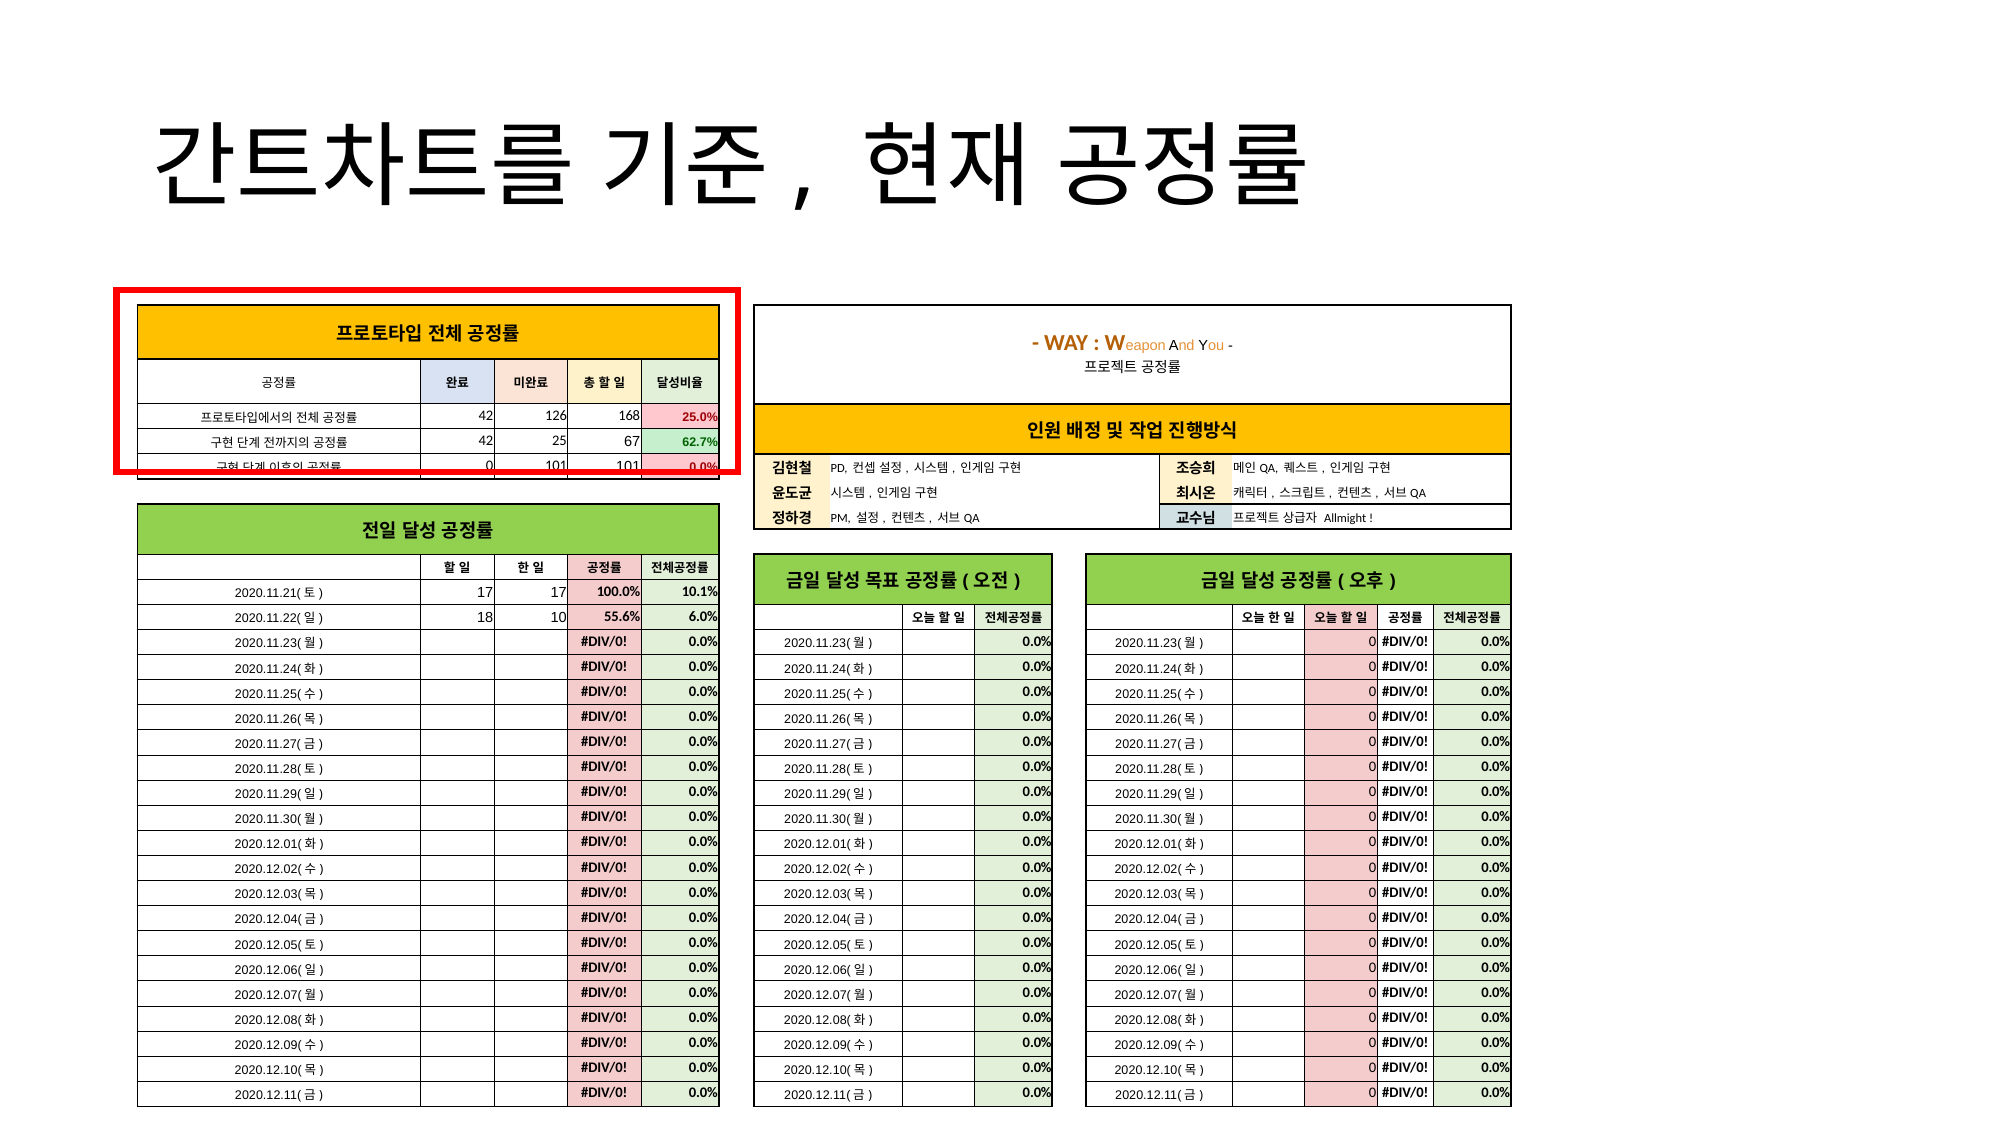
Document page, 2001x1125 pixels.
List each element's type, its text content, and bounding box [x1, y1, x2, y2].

table_cell [1053, 630, 1085, 655]
table_cell #DIV/0! [1378, 705, 1433, 729]
table_cell [1233, 1057, 1304, 1081]
table_cell #DIV/0! [568, 655, 641, 679]
table_cell 2020.12.04(금) [755, 906, 902, 930]
table_cell 17 [495, 580, 567, 604]
table_cell [903, 1057, 974, 1081]
table_cell 2020.11.27(금) [755, 730, 902, 755]
table_cell [720, 504, 753, 529]
table_cell 0.0% [642, 473, 718, 478]
table_cell [1053, 705, 1085, 730]
table_cell #DIV/0! [568, 630, 641, 654]
table_cell [1233, 831, 1304, 855]
table_cell [1053, 956, 1085, 981]
table_cell [1233, 1007, 1304, 1031]
table_cell 0.0% [1434, 981, 1510, 1006]
table_cell 2020.11.29(일) [755, 781, 902, 805]
table_cell 0.0% [975, 730, 1051, 755]
table_cell [1053, 881, 1085, 906]
table_cell 2020.12.09(수) [138, 1032, 420, 1056]
table_cell 0 [1305, 1007, 1377, 1031]
table_cell 0.0% [1434, 630, 1510, 654]
table_cell 2020.11.30(월) [755, 806, 902, 830]
table_cell [903, 630, 974, 654]
table_cell [903, 1082, 974, 1106]
title 간트차트를 기준, 현재 공정률 [137, 59, 1863, 278]
table_cell 0.0% [975, 981, 1051, 1006]
table_cell [1052, 530, 1086, 554]
table_cell [903, 931, 974, 955]
table_cell [1160, 530, 1232, 553]
table_cell [903, 705, 974, 729]
table_cell 0.0% [642, 956, 718, 980]
table_cell #DIV/0! [568, 1082, 641, 1106]
table_cell [1053, 730, 1085, 755]
table_cell 2020.12.04(금) [1087, 906, 1232, 930]
table_cell 101 [495, 473, 567, 478]
table_cell [421, 856, 494, 880]
table_cell [719, 479, 753, 504]
table_cell #DIV/0! [1378, 956, 1433, 980]
table_cell [495, 1007, 567, 1031]
table_cell [1233, 630, 1304, 654]
table_cell 0 [1305, 931, 1377, 955]
table_cell #DIV/0! [1378, 881, 1433, 905]
table_cell 2020.11.27(금) [1087, 730, 1232, 755]
table_cell #DIV/0! [1378, 680, 1433, 704]
table_cell 0.0% [642, 730, 718, 755]
table_cell 2020.11.25(수) [1087, 680, 1232, 704]
table_cell [421, 1032, 494, 1056]
table_cell 0 [1305, 756, 1377, 780]
table_header [739, 305, 753, 330]
table_cell 2020.11.27(금) [138, 730, 420, 755]
table_cell [903, 956, 974, 980]
table_cell #DIV/0! [568, 806, 641, 830]
table_cell [495, 856, 567, 880]
table_cell 0.0% [642, 1082, 718, 1106]
table_cell #DIV/0! [1378, 931, 1433, 955]
table_cell 0.0% [1434, 856, 1510, 880]
table_cell 2020.12.04(금) [138, 906, 420, 930]
table_cell 2020.12.03(목) [755, 881, 902, 905]
table_cell [1233, 756, 1304, 780]
table_cell #DIV/0! [568, 931, 641, 955]
table_cell 10.1% [642, 580, 718, 604]
table_cell [720, 1031, 753, 1056]
table_cell 0.0% [642, 630, 718, 654]
table_cell [495, 781, 567, 805]
table_cell 2020.11.23(월) [755, 630, 902, 654]
table_cell [495, 1032, 567, 1056]
table_cell 0.0% [642, 856, 718, 880]
table_cell 0.0% [975, 630, 1051, 654]
table_cell 2020.11.30(월) [1087, 806, 1232, 830]
table_cell 0 [1305, 1057, 1377, 1081]
table_cell [1053, 604, 1085, 630]
table_cell [903, 831, 974, 855]
table_cell 0.0% [975, 906, 1051, 930]
table_cell 한 일 [495, 555, 567, 579]
table_cell [720, 780, 753, 805]
table_cell 0.0% [642, 1032, 718, 1056]
table_cell 2020.12.08(화) [138, 1007, 420, 1031]
table_cell [1053, 805, 1085, 830]
table_cell 0.0% [1434, 831, 1510, 855]
table_cell 0 [1305, 906, 1377, 930]
table_cell 조승희 [1160, 455, 1232, 479]
table_cell [720, 981, 753, 1006]
table_cell #DIV/0! [568, 881, 641, 905]
table_cell 2020.11.29(일) [138, 781, 420, 805]
table_cell 0 [1305, 705, 1377, 729]
table_cell [1305, 530, 1377, 553]
table_cell 0.0% [1434, 1082, 1510, 1106]
table_cell #DIV/0! [1378, 655, 1433, 679]
table_cell [903, 680, 974, 704]
table_cell 0.0% [1434, 931, 1510, 955]
table_cell [1053, 1006, 1085, 1031]
table_cell 0.0% [1434, 655, 1510, 679]
table_cell 2020.12.09(수) [755, 1032, 902, 1056]
table_cell [421, 680, 494, 704]
table_cell [495, 705, 567, 729]
table_cell 0.0% [1434, 956, 1510, 980]
table_cell 0.0% [975, 655, 1051, 679]
table_cell [1053, 1081, 1085, 1106]
table_cell [1233, 806, 1304, 830]
table_cell #DIV/0! [1378, 906, 1433, 930]
table_cell 100.0% [568, 580, 641, 604]
table_cell [903, 756, 974, 780]
table_cell 전체공정률 [1434, 605, 1510, 629]
table_cell [720, 1006, 753, 1031]
table_cell [830, 530, 902, 553]
table_cell 2020.11.25(수) [755, 680, 902, 704]
table_cell 0 [1305, 856, 1377, 880]
table_cell 교수님 [1160, 505, 1232, 528]
table_cell [495, 1057, 567, 1081]
table_cell 2020.11.21(토) [138, 580, 420, 604]
table_cell 전체공정률 [642, 555, 718, 579]
table_cell 0.0% [975, 680, 1051, 704]
table_cell 2020.12.05(토) [1087, 931, 1232, 955]
table_cell 0.0% [975, 756, 1051, 780]
table_cell 최시온 [1160, 479, 1232, 503]
table_cell [1053, 755, 1085, 780]
table_cell [720, 1081, 753, 1106]
table_cell 전체공정률 [975, 605, 1051, 629]
table_cell [720, 630, 753, 655]
table_cell [1053, 780, 1085, 805]
table_cell 오늘 할 일 [1305, 605, 1377, 629]
table_cell [421, 705, 494, 729]
table_cell 2020.11.26(목) [138, 705, 420, 729]
table_cell 2020.12.05(토) [755, 931, 902, 955]
table_cell 101 [568, 473, 641, 478]
table_cell [421, 931, 494, 955]
table_cell [1233, 680, 1304, 704]
table_cell [421, 881, 494, 905]
table_cell 0.0% [1434, 1057, 1510, 1081]
table_cell [1053, 981, 1085, 1006]
table_cell [495, 756, 567, 780]
table_cell [421, 1082, 494, 1106]
table_cell 2020.12.07(월) [1087, 981, 1232, 1006]
table_cell 0 [1305, 781, 1377, 805]
table_cell [1233, 705, 1304, 729]
table_cell [421, 756, 494, 780]
table_cell 0.0% [1434, 756, 1510, 780]
table_cell [903, 856, 974, 880]
table_cell 2020.12.03(목) [138, 881, 420, 905]
table_cell [495, 680, 567, 704]
table_cell 공정률 [568, 555, 641, 579]
table_cell 0 [1305, 655, 1377, 679]
table_cell [1053, 830, 1085, 855]
table_cell [1053, 906, 1085, 931]
table_cell 0 [1305, 806, 1377, 830]
table_cell 2020.12.10(목) [138, 1057, 420, 1081]
table_cell #DIV/0! [1378, 781, 1433, 805]
table_cell 2020.12.11(금) [755, 1082, 902, 1106]
table_cell 0.0% [642, 1057, 718, 1081]
table_cell #DIV/0! [568, 756, 641, 780]
table_cell 0.0% [1434, 680, 1510, 704]
table_cell [720, 454, 753, 479]
table_cell [720, 906, 753, 931]
table_cell #DIV/0! [568, 730, 641, 755]
table_cell 2020.12.05(토) [138, 931, 420, 955]
table_cell 2020.12.11(금) [1087, 1082, 1232, 1106]
table_cell 2020.12.01(화) [755, 831, 902, 855]
table_cell 2020.11.30(월) [138, 806, 420, 830]
table_cell #DIV/0! [1378, 756, 1433, 780]
table_cell [1233, 956, 1304, 980]
table_cell 55.6% [568, 605, 641, 629]
table_cell 2020.12.01(화) [1087, 831, 1232, 855]
table_cell 0.0% [975, 781, 1051, 805]
table_cell 0.0% [975, 931, 1051, 955]
table_header - WAY : Weapon And You - 프로젝트 공정률 [755, 306, 1510, 403]
table_cell #DIV/0! [1378, 1057, 1433, 1081]
table_cell #DIV/0! [1378, 1082, 1433, 1106]
table_cell 2020.11.28(토) [138, 756, 420, 780]
table_cell [720, 680, 753, 705]
table_cell 2020.11.23(월) [138, 630, 420, 654]
table_cell #DIV/0! [568, 956, 641, 980]
table_cell 0.0% [975, 831, 1051, 855]
table_cell 0 [1305, 630, 1377, 654]
table_cell 0 [1305, 981, 1377, 1006]
table_cell [903, 906, 974, 930]
table_cell 0 [1305, 831, 1377, 855]
table_cell [421, 1007, 494, 1031]
table_cell [720, 604, 753, 630]
table_cell [1053, 554, 1085, 579]
table_cell #DIV/0! [1378, 831, 1433, 855]
table_cell 2020.12.07(월) [138, 981, 420, 1006]
table_cell [903, 1007, 974, 1031]
table_cell [1233, 981, 1304, 1006]
table_cell 정하경 [755, 504, 830, 528]
table_cell [720, 579, 753, 604]
table_cell [495, 831, 567, 855]
table_cell [421, 781, 494, 805]
table_cell 0.0% [1434, 781, 1510, 805]
table_cell [495, 630, 567, 654]
table_cell [755, 605, 902, 629]
table_cell 0.0% [642, 981, 718, 1006]
table_cell 2020.12.01(화) [138, 831, 420, 855]
table_cell [720, 755, 753, 780]
table_cell 2020.11.26(목) [755, 705, 902, 729]
table_cell 0 [1305, 1032, 1377, 1056]
table_cell 0.0% [642, 781, 718, 805]
table_cell #DIV/0! [568, 1032, 641, 1056]
table_cell 0.0% [642, 655, 718, 679]
table_cell 0 [1305, 730, 1377, 755]
table_cell [1053, 579, 1085, 604]
table_cell 2020.12.02(수) [138, 856, 420, 880]
table_cell 2020.11.28(토) [1087, 756, 1232, 780]
table_cell 프로젝트 상급자 Allmight ! [1232, 505, 1510, 528]
table_cell [641, 480, 719, 503]
table_cell #DIV/0! [1378, 1032, 1433, 1056]
table_cell 2020.11.25(수) [138, 680, 420, 704]
table_cell 0 [1305, 881, 1377, 905]
table_cell [495, 655, 567, 679]
table_cell 할 일 [421, 555, 494, 579]
table_cell 0.0% [975, 956, 1051, 980]
table_cell 2020.11.23(월) [1087, 630, 1232, 654]
text_box [115, 289, 739, 473]
table_cell 0.0% [642, 906, 718, 930]
table_cell [720, 655, 753, 680]
table_cell [903, 881, 974, 905]
table_cell #DIV/0! [1378, 856, 1433, 880]
table_cell [495, 806, 567, 830]
table_cell [495, 931, 567, 955]
table_cell 전일 달성 공정률 [138, 505, 718, 554]
table_cell [720, 554, 753, 579]
table_cell 2020.12.10(목) [1087, 1057, 1232, 1081]
table_cell [495, 881, 567, 905]
table_cell 2020.12.06(일) [1087, 956, 1232, 980]
table_cell 0.0% [642, 831, 718, 855]
table_cell [1053, 1056, 1085, 1081]
table_cell [902, 530, 975, 553]
table_cell 0.0% [975, 856, 1051, 880]
table_cell [568, 480, 641, 503]
table_cell [1233, 881, 1304, 905]
table_cell [720, 855, 753, 881]
table_cell 오늘 할 일 [903, 605, 974, 629]
table_cell 0.0% [642, 1007, 718, 1031]
table_cell [903, 655, 974, 679]
table_cell [739, 404, 753, 429]
table_cell 오늘 한 일 [1233, 605, 1304, 629]
table_cell 금일 달성 목표 공정률(오전) [755, 555, 1051, 604]
table_cell [421, 1057, 494, 1081]
table_cell #DIV/0! [568, 856, 641, 880]
table_cell [1232, 530, 1305, 553]
table_cell 메인QA, 퀘스트, 인게임 구현 [1232, 455, 1510, 479]
table_cell 17 [421, 580, 494, 604]
table_cell [1377, 530, 1433, 553]
table_cell #DIV/0! [568, 1057, 641, 1081]
table_cell [138, 555, 420, 579]
table_cell [903, 781, 974, 805]
table_cell 0 [1305, 680, 1377, 704]
table_cell [494, 480, 568, 503]
table_cell 2020.12.10(목) [755, 1057, 902, 1081]
table_cell 2020.12.03(목) [1087, 881, 1232, 905]
table_cell [720, 881, 753, 906]
table_cell [720, 1056, 753, 1081]
table_cell [903, 981, 974, 1006]
table_cell [1053, 655, 1085, 680]
table_cell [1233, 781, 1304, 805]
table_cell 0.0% [975, 1007, 1051, 1031]
table_cell [495, 730, 567, 755]
table_cell 0.0% [1434, 730, 1510, 755]
table_cell 2020.11.28(토) [755, 756, 902, 780]
table_cell 0.0% [642, 756, 718, 780]
table_cell 0.0% [642, 931, 718, 955]
table_cell 공정률 [1378, 605, 1433, 629]
table_cell 0.0% [1434, 881, 1510, 905]
table_cell #DIV/0! [1378, 630, 1433, 654]
table_cell [421, 981, 494, 1006]
table_cell [720, 956, 753, 981]
table_cell 0.0% [975, 1032, 1051, 1056]
table_cell [137, 480, 347, 503]
table_cell [1053, 931, 1085, 956]
table_cell PM, 설정, 컨텐츠, 서브QA [830, 504, 1159, 528]
table_cell 0.0% [642, 705, 718, 729]
table_cell 2020.12.09(수) [1087, 1032, 1232, 1056]
table_cell 2020.12.08(화) [1087, 1007, 1232, 1031]
table_cell [720, 830, 753, 855]
table_cell [903, 730, 974, 755]
table_cell [421, 730, 494, 755]
table_cell 0.0% [975, 1057, 1051, 1081]
table_cell #DIV/0! [568, 705, 641, 729]
table_cell 0 [1305, 956, 1377, 980]
table_cell PD, 컨셉 설정, 시스템, 인게임 구현 [830, 455, 1159, 479]
table_cell [1233, 856, 1304, 880]
table_cell 0 [1305, 1082, 1377, 1106]
table_cell #DIV/0! [1378, 806, 1433, 830]
table_cell [739, 429, 753, 454]
table_cell [720, 705, 753, 730]
table_cell [903, 806, 974, 830]
table_cell 0.0% [1434, 1007, 1510, 1031]
table_cell 2020.11.24(화) [138, 655, 420, 679]
table_cell 0.0% [642, 680, 718, 704]
table_cell 0.0% [975, 705, 1051, 729]
table_cell 2020.12.02(수) [1087, 856, 1232, 880]
table_cell 10 [495, 605, 567, 629]
table_cell 0.0% [1434, 705, 1510, 729]
table_cell #DIV/0! [1378, 981, 1433, 1006]
table_cell #DIV/0! [568, 906, 641, 930]
table_cell [1053, 1031, 1085, 1056]
table_cell [720, 529, 754, 554]
table_cell #DIV/0! [1378, 1007, 1433, 1031]
table_cell [1233, 655, 1304, 679]
table_cell 2020.12.07(월) [755, 981, 902, 1006]
table_cell 2020.12.02(수) [755, 856, 902, 880]
table_cell [1087, 605, 1232, 629]
table_cell 윤도균 [755, 479, 830, 504]
table_cell [421, 655, 494, 679]
table_cell [1053, 680, 1085, 705]
table_cell 0.0% [1434, 906, 1510, 930]
table_cell [1233, 931, 1304, 955]
table_cell [421, 906, 494, 930]
table_cell 김현철 [755, 455, 830, 479]
table_cell 0.0% [975, 806, 1051, 830]
table_cell 캐릭터, 스크립트, 컨텐츠, 서브QA [1232, 479, 1510, 503]
table_cell [421, 956, 494, 980]
table_cell [1233, 906, 1304, 930]
table_cell 시스템, 인게임 구현 [830, 479, 1159, 504]
table_cell [1233, 730, 1304, 755]
table_cell 2020.12.06(일) [138, 956, 420, 980]
table_cell 0.0% [642, 881, 718, 905]
table_cell [720, 931, 753, 956]
table_cell #DIV/0! [568, 831, 641, 855]
table_cell #DIV/0! [568, 781, 641, 805]
table_cell 0.0% [1434, 1032, 1510, 1056]
table_cell 0.0% [975, 1082, 1051, 1106]
table_cell [421, 806, 494, 830]
table_cell [1233, 1082, 1304, 1106]
table_cell 0.0% [975, 881, 1051, 905]
table_cell 6.0% [642, 605, 718, 629]
table_cell [1053, 855, 1085, 881]
table_cell 2020.12.06(일) [755, 956, 902, 980]
table_cell [754, 530, 830, 553]
table_cell [720, 805, 753, 830]
table_cell 0.0% [642, 806, 718, 830]
table_cell [720, 730, 753, 755]
table_cell [421, 831, 494, 855]
table_cell 0 [421, 473, 494, 478]
table_cell 2020.11.22(일) [138, 605, 420, 629]
table_cell #DIV/0! [1378, 730, 1433, 755]
table_cell [421, 630, 494, 654]
table_cell [495, 906, 567, 930]
table_cell [420, 480, 494, 503]
table_cell 인원 배정 및 작업 진행방식 [755, 405, 1510, 453]
table_cell 2020.12.08(화) [755, 1007, 902, 1031]
table_cell 2020.11.26(목) [1087, 705, 1232, 729]
table_cell 0.0% [1434, 806, 1510, 830]
table_cell [495, 956, 567, 980]
table_cell 2020.11.24(화) [755, 655, 902, 679]
table_cell 18 [421, 605, 494, 629]
table_cell [1233, 1032, 1304, 1056]
table_cell [495, 1082, 567, 1106]
table_cell #DIV/0! [568, 680, 641, 704]
table_cell #DIV/0! [568, 981, 641, 1006]
table_cell [739, 359, 753, 404]
table_cell [975, 530, 1052, 553]
table_cell 금일 달성 공정률(오후) [1087, 555, 1510, 604]
table_cell 구현 단계 이후의 공정률 [138, 473, 420, 478]
table_cell 2020.12.11(금) [138, 1082, 420, 1106]
table_cell [1086, 530, 1160, 553]
table_cell 2020.11.24(화) [1087, 655, 1232, 679]
table_cell [495, 981, 567, 1006]
table_cell [347, 480, 420, 503]
table_cell [739, 330, 753, 359]
table_cell [1433, 530, 1511, 553]
table_cell 2020.11.29(일) [1087, 781, 1232, 805]
table_cell [903, 1032, 974, 1056]
table_cell #DIV/0! [568, 1007, 641, 1031]
